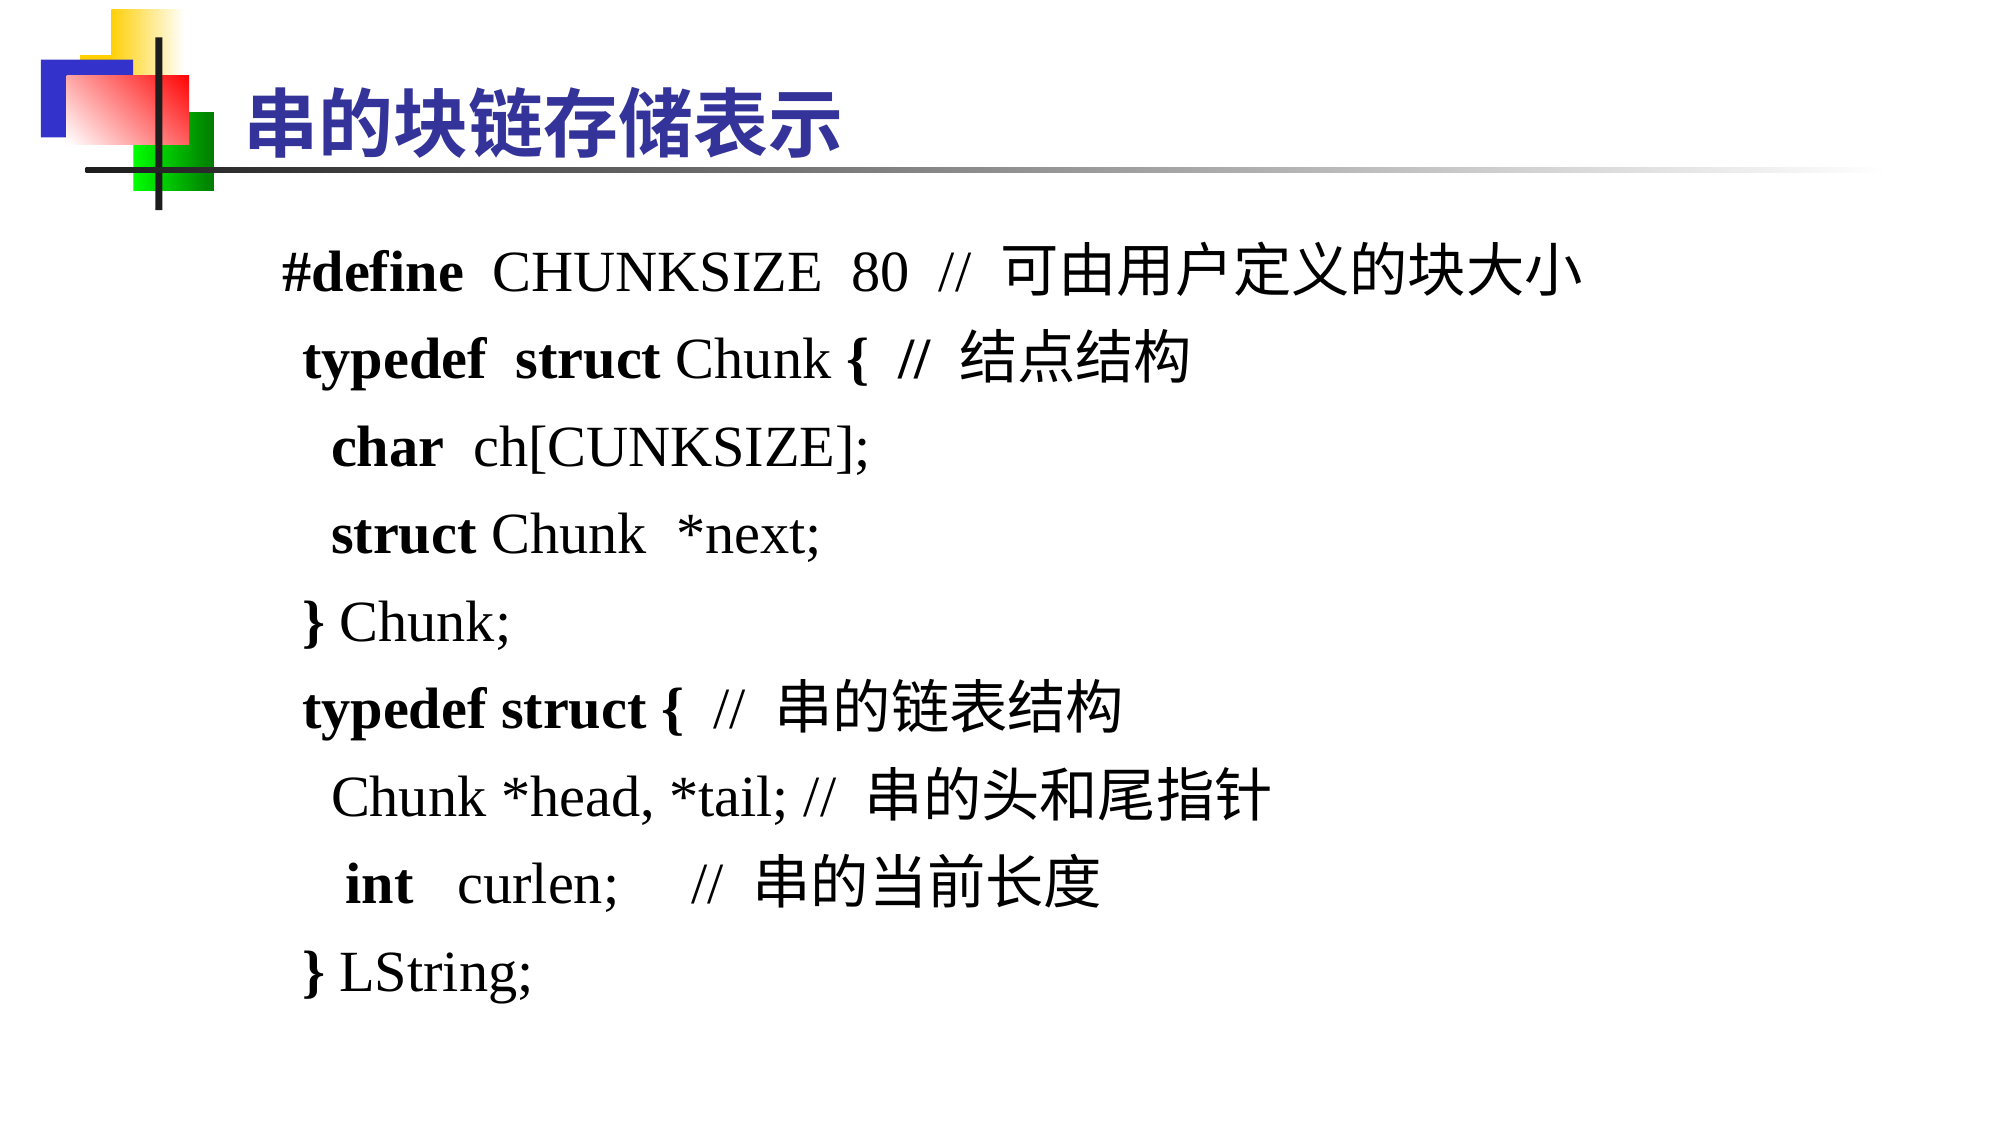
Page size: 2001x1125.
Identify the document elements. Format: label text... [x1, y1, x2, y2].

text_box #define CHUNKSIZE 80 // 可由用户定义的块大小 typedef struct Chunk { // 结点结构 char ch[CUNKSIZE]; struct Chunk *next; } Chunk; typedef struct { // 串的链表结构 Chunk *head, *tail; // 串的头和尾指针 int curlen; // 串的当前长度 } LString; [258, 208, 1687, 1011]
text_box 串的块链存储表示 [229, 68, 1934, 194]
